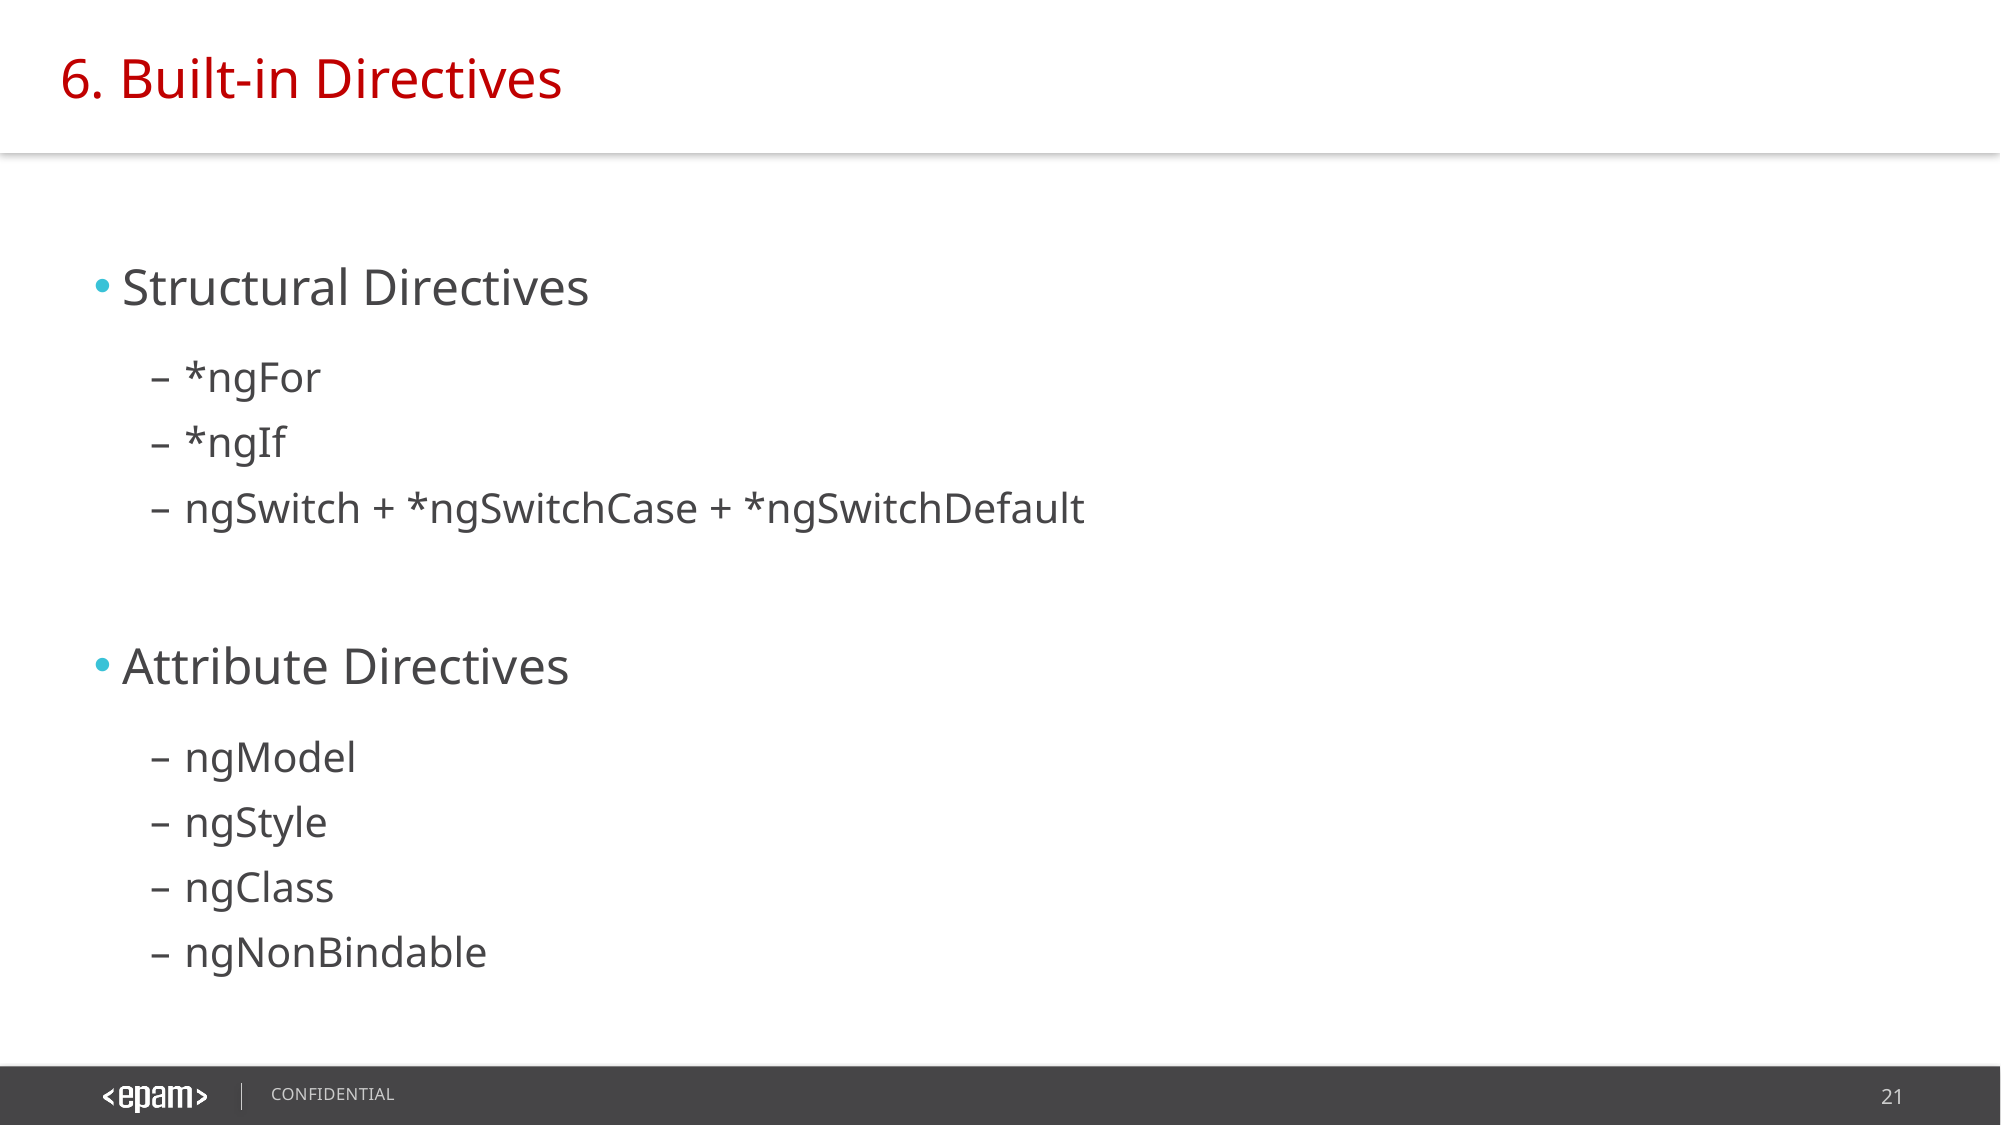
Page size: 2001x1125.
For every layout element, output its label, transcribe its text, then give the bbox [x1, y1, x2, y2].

picture [102, 1085, 207, 1113]
list Structural Directives *ngFor *ngIf ngSwitch + *ngSwitchCase + *ngSwitchDefault Attribute Directives ngModel ngStyle ngClass ngNonBindable [78, 236, 1923, 987]
list 6. Built-in Directives [0, 0, 2000, 153]
